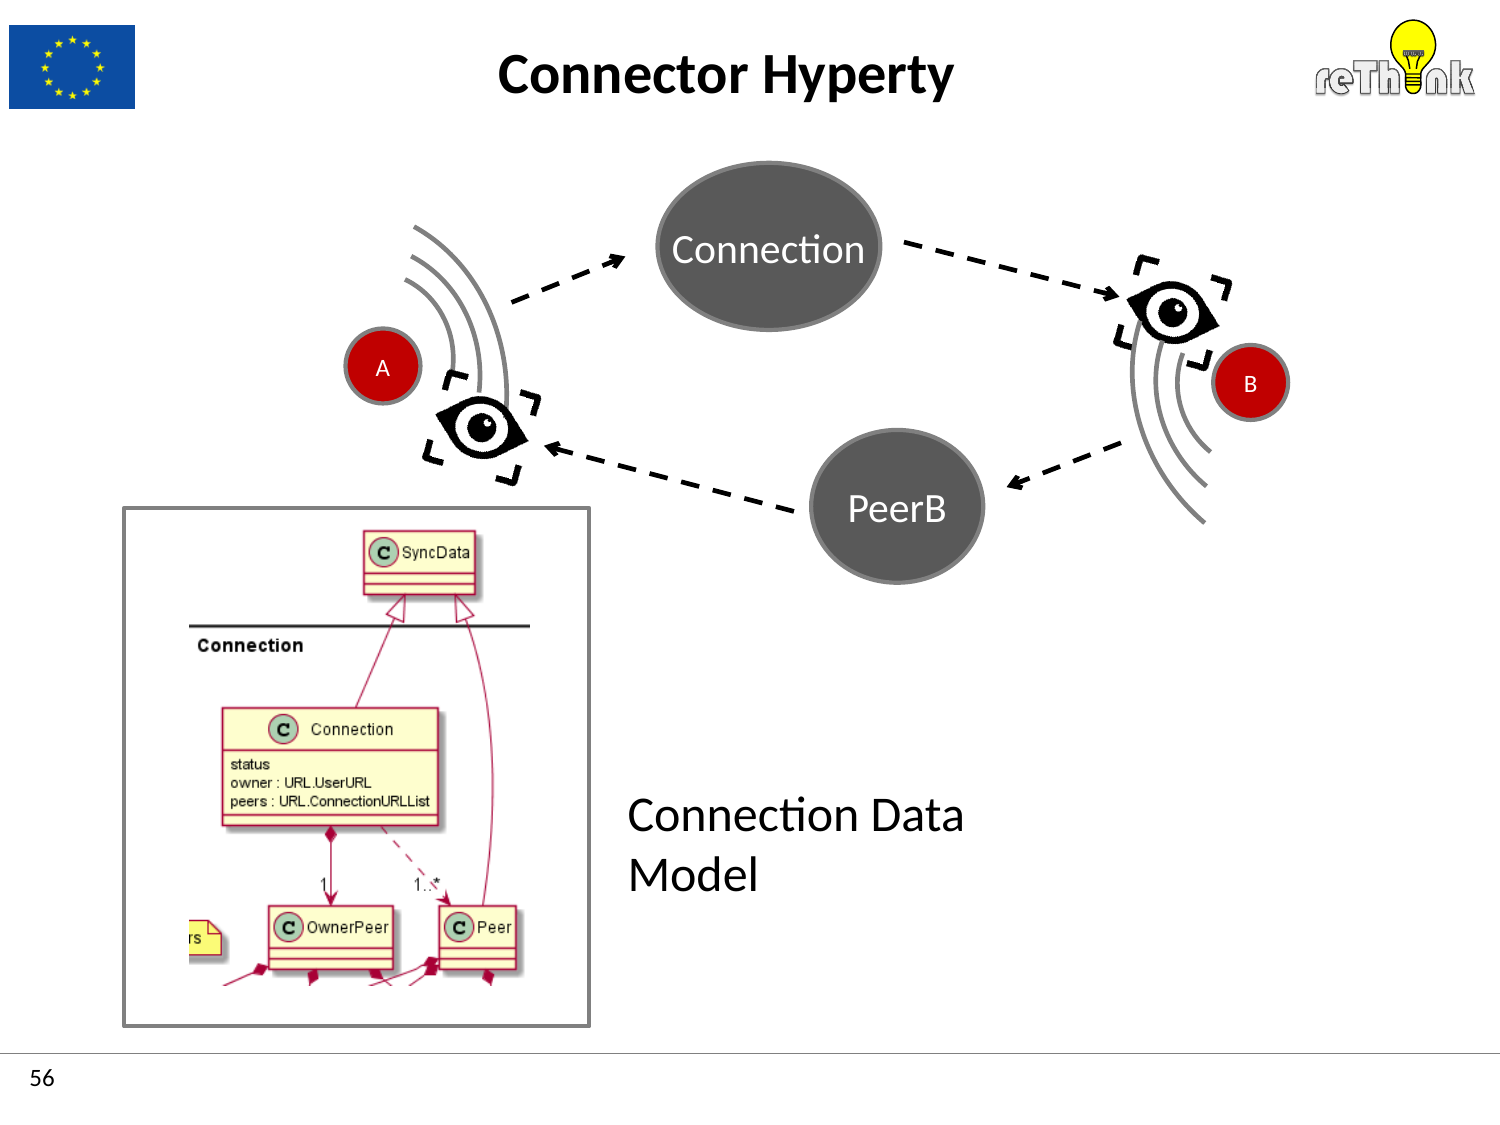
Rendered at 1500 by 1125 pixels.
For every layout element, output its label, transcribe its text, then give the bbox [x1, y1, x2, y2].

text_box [177, 207, 626, 582]
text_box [543, 445, 795, 512]
text_box Connector Hyperty [136, 27, 1318, 106]
picture [189, 524, 530, 986]
picture [9, 25, 135, 109]
text_box PeerB [809, 427, 986, 585]
picture [426, 372, 537, 482]
text_box [122, 506, 591, 1028]
text_box Connection Data Model [612, 774, 1031, 910]
text_box Connection [655, 160, 883, 333]
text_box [903, 241, 1120, 298]
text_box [1040, 247, 1489, 622]
